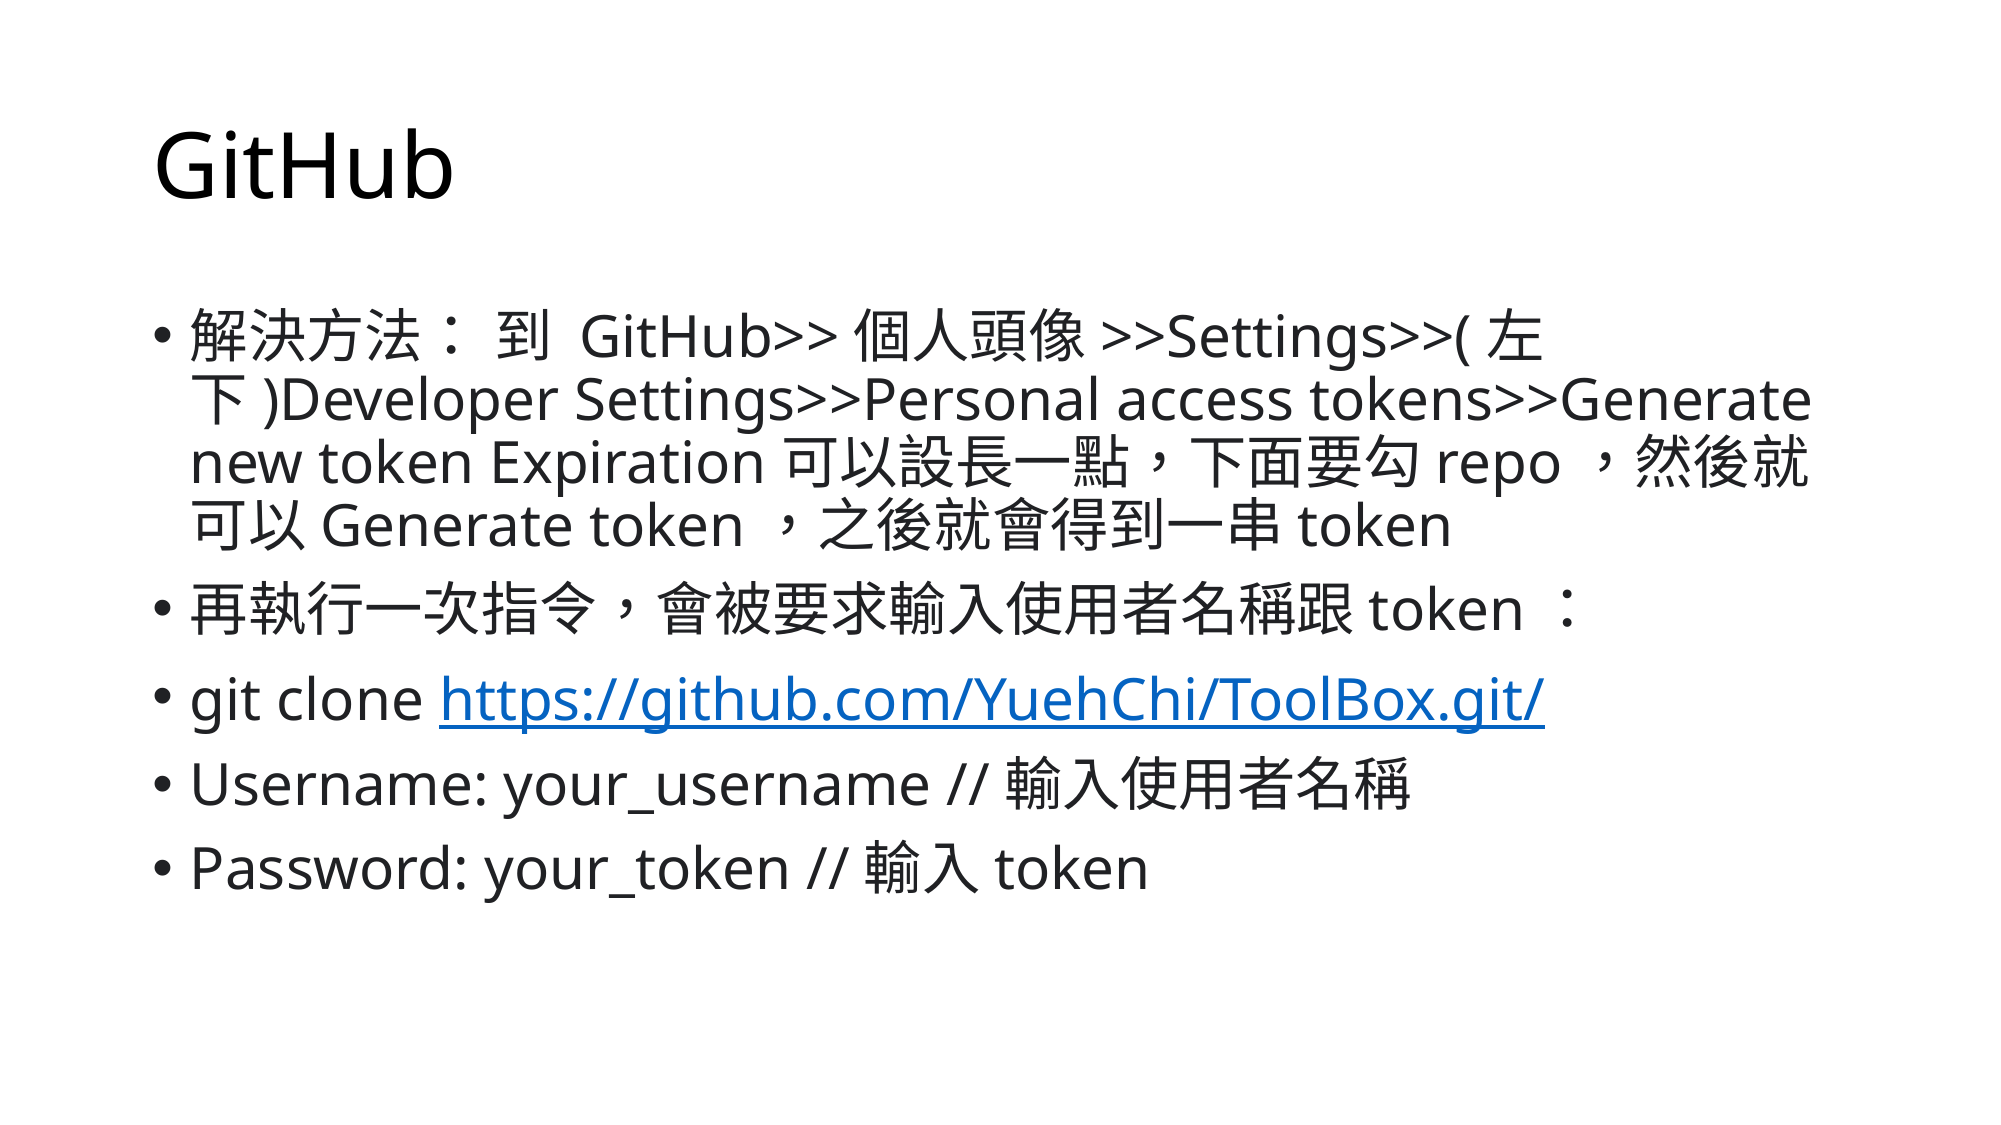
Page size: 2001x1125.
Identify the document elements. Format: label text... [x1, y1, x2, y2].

title GitHub [137, 59, 1863, 278]
list 解決方法： 到 GitHub>>個人頭像>>Settings>>(左下)Developer Settings>>Personal access tokens>>Generate new token Expiration可以設長一點，下面要勾repo，然後就可以Generate token，之後就會得到一串token 再執行一次指令，會被要求輸入使用者名稱跟token： git clone https://github.com/YuehChi/ToolBox.git/ Username: your_username //輸入使用者名稱 Password: your_token //輸入token [137, 299, 1863, 1014]
